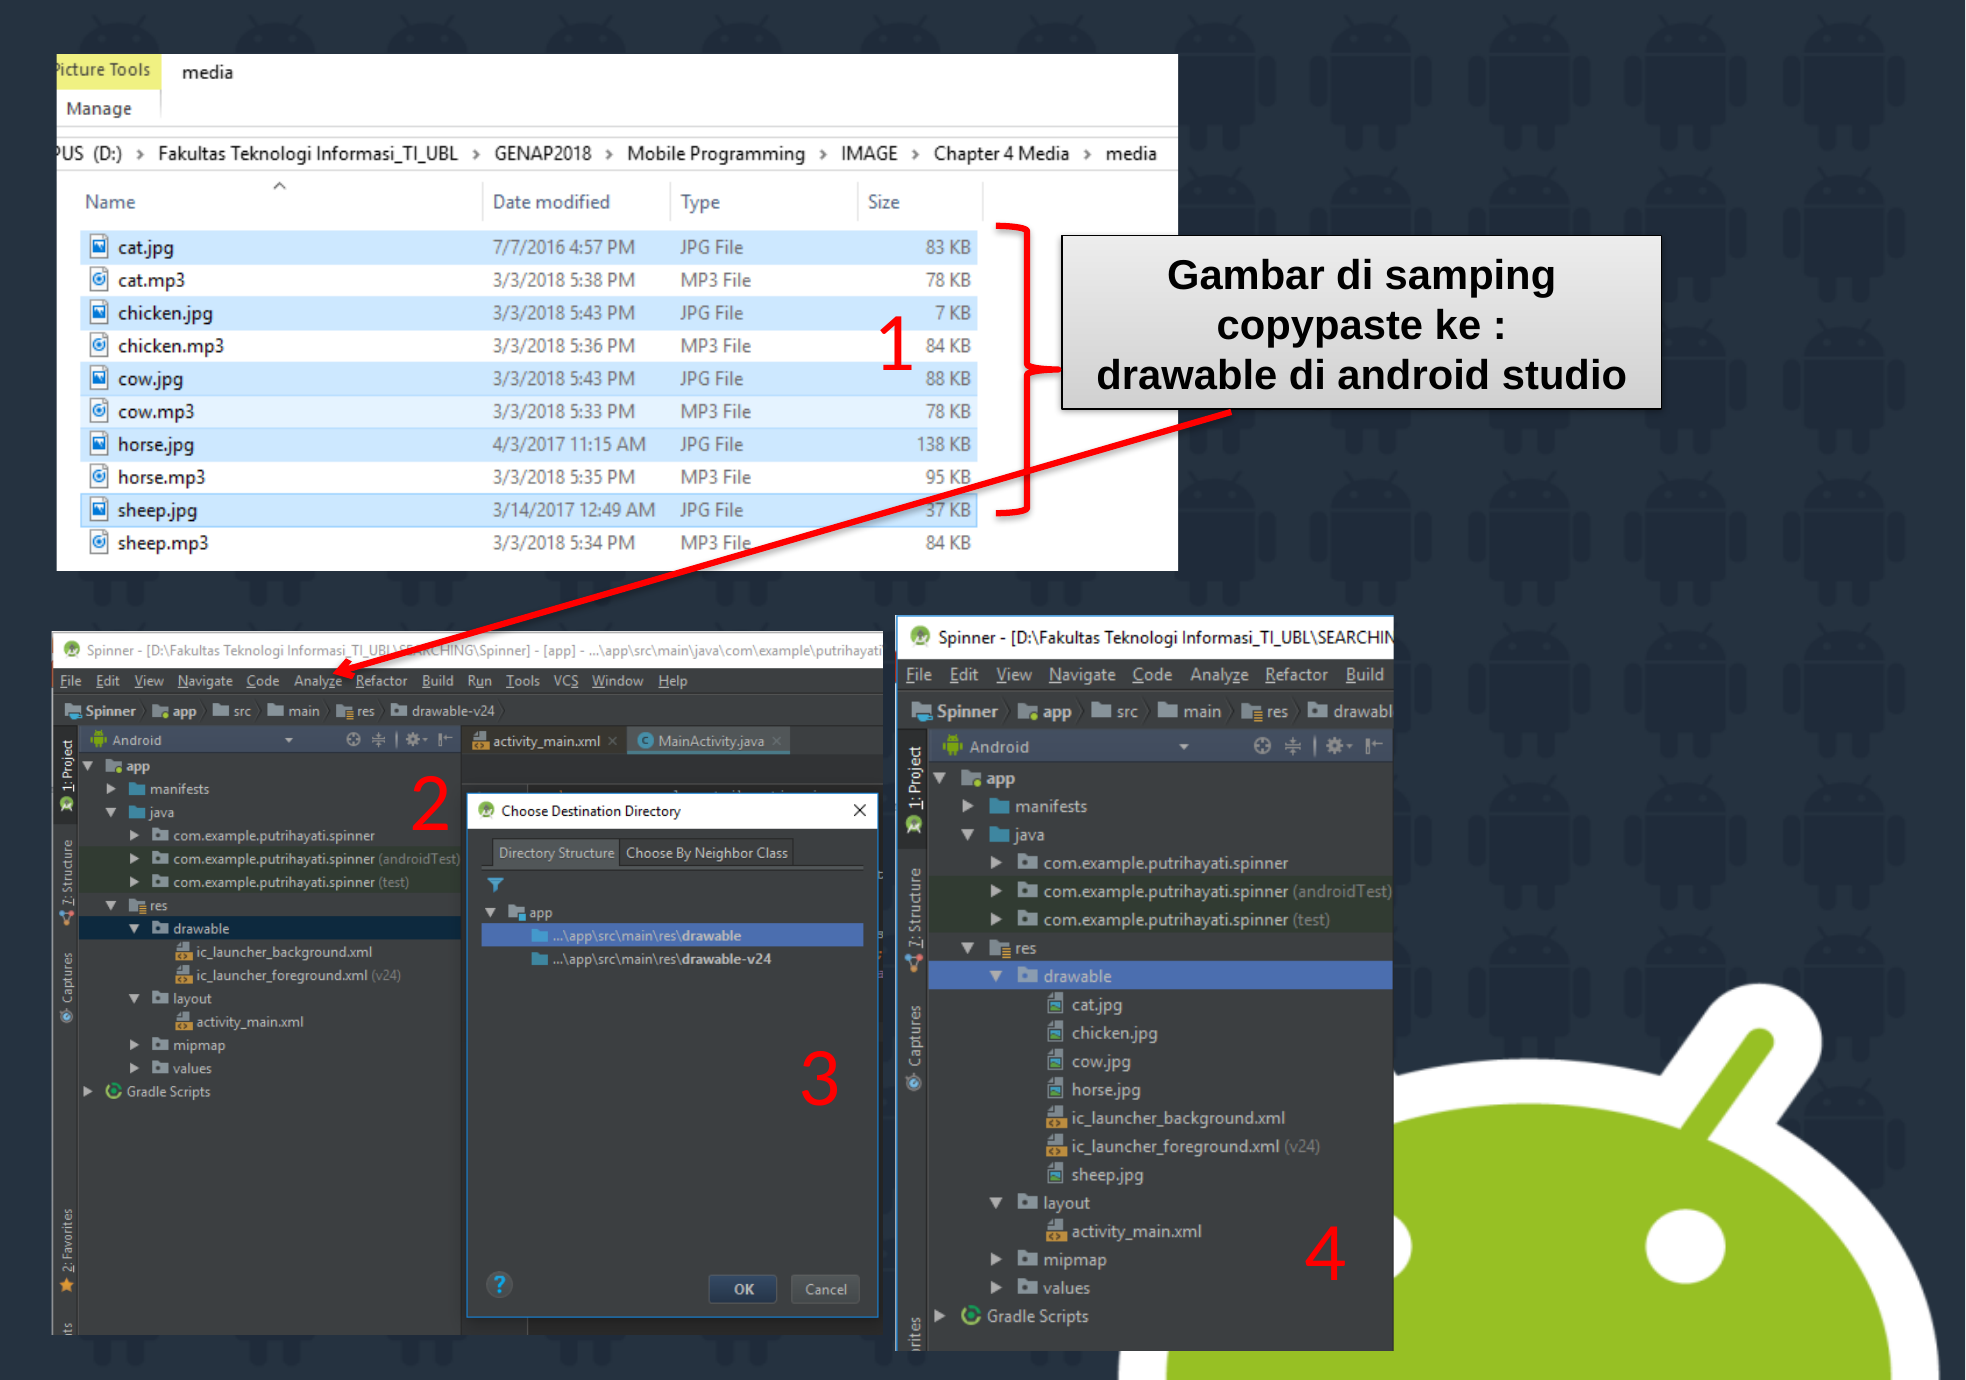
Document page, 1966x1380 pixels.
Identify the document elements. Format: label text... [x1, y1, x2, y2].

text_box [332, 411, 1232, 674]
picture [0, 0, 1966, 1380]
text_box Gambar di samping copypaste ke : drawable di android studio [1183, 235, 1662, 410]
